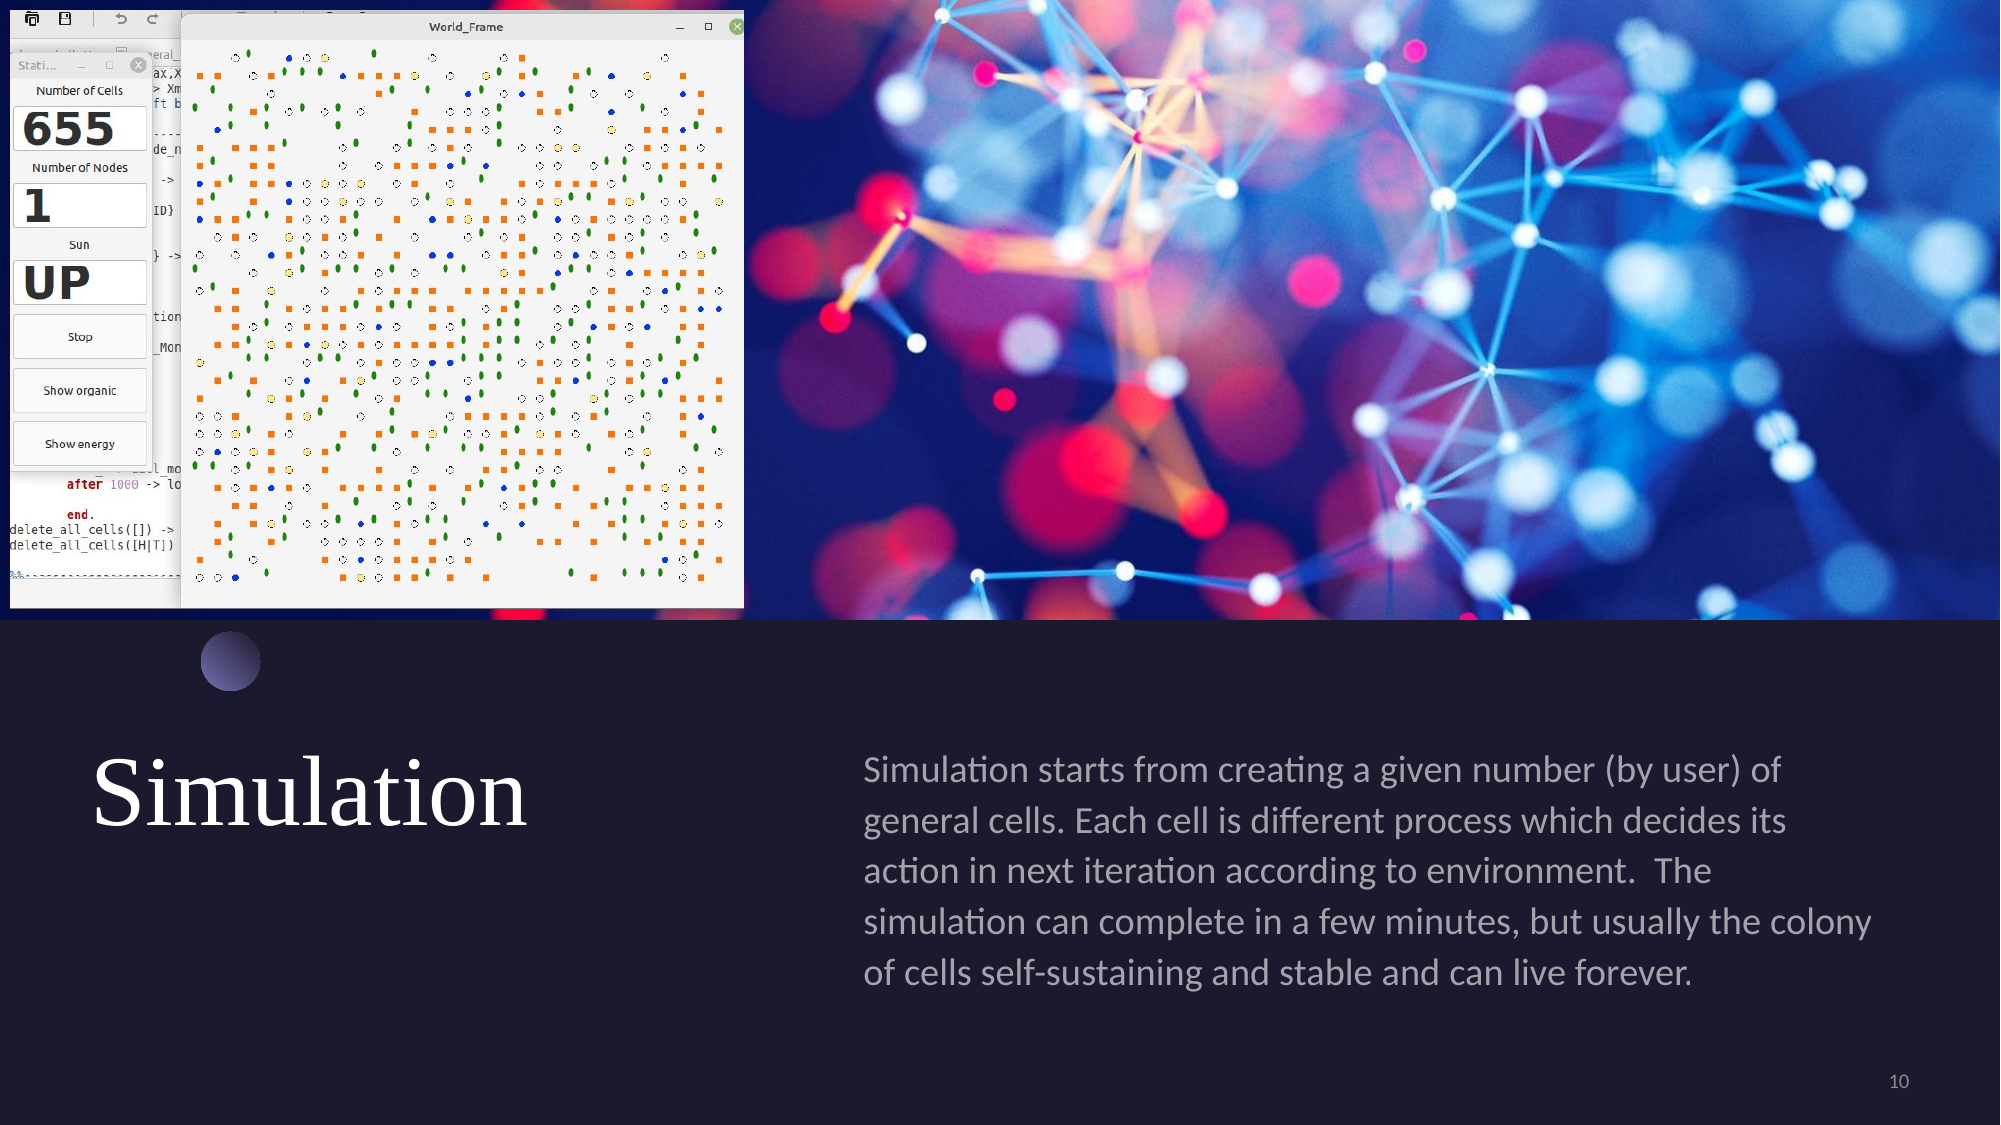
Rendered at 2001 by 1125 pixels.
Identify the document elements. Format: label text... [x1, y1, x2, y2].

picture [0, 0, 2000, 620]
list Simulation starts from creating a given number (by user) of general cells. Each cell is different process which decides its action in next iteration according to environment. The simulation can complete in a few minutes, but usually the colony of cells self-sustaining and stable and can live forever. [863, 739, 1884, 997]
title Simulation [90, 739, 829, 996]
slide_number 10 [1632, 1067, 1910, 1093]
